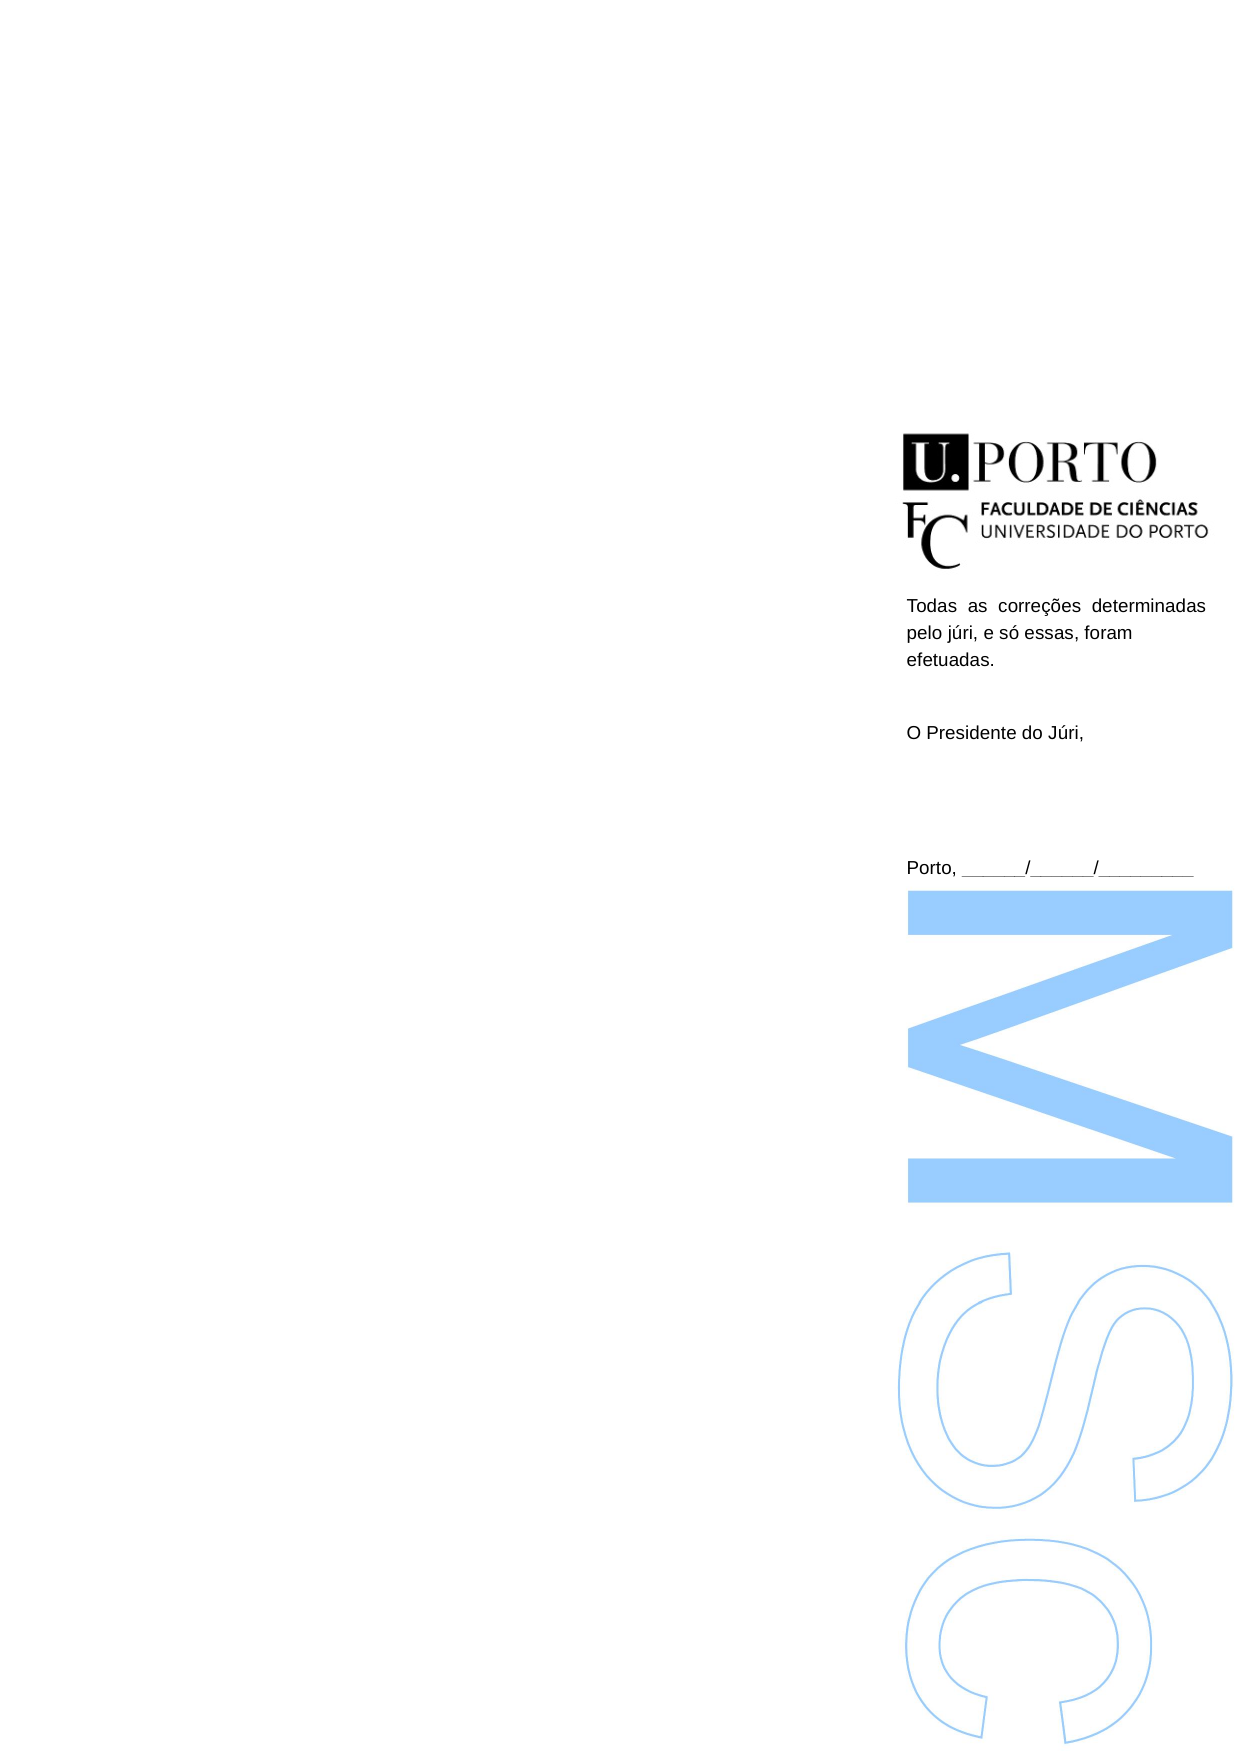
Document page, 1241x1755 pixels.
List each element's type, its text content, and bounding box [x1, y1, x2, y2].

text_box Todas as correções determinadas pelo júri, e só essas, foram efetuadas. O Presidente do Júri, Porto, ______/______/_________ [891, 581, 1241, 876]
picture [885, 876, 1241, 1752]
picture [891, 392, 1235, 618]
